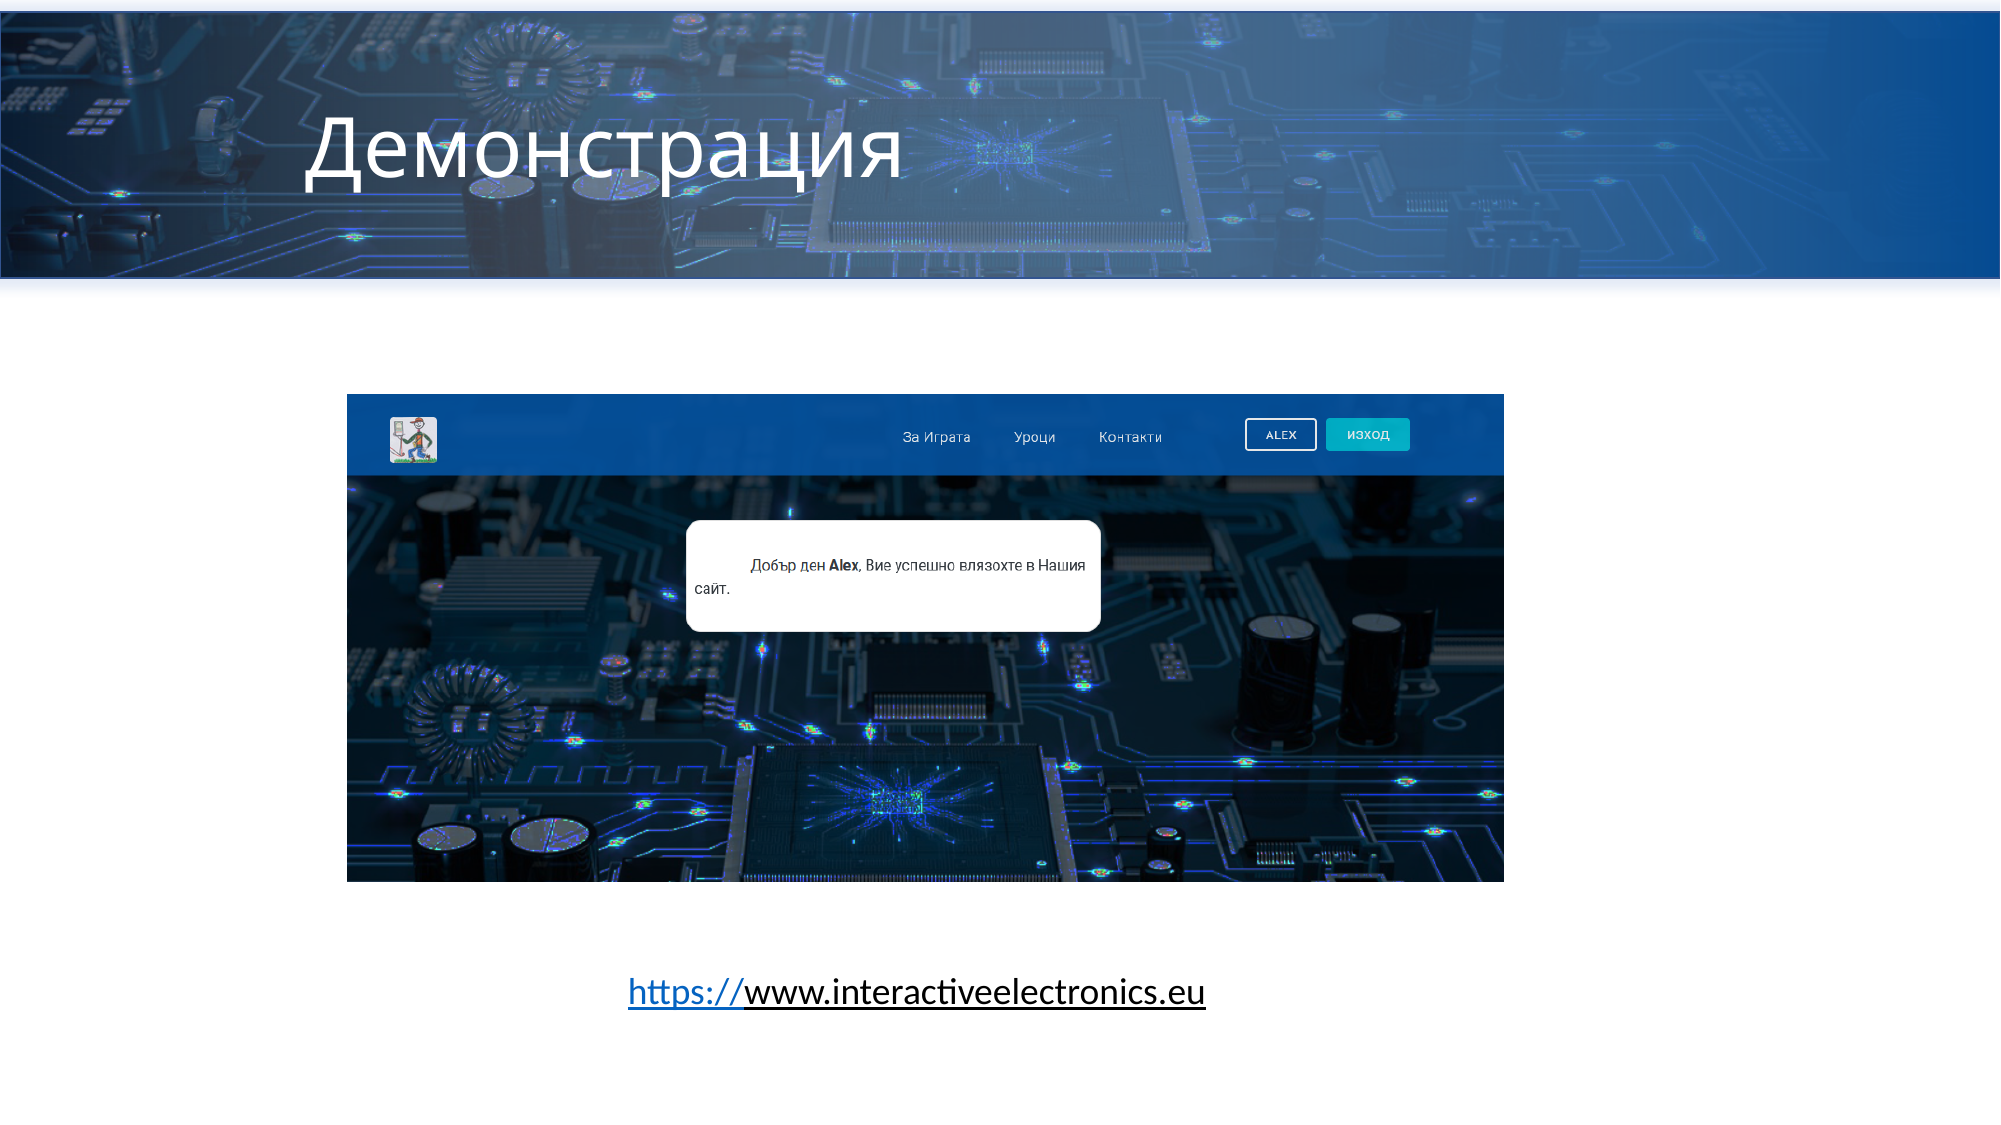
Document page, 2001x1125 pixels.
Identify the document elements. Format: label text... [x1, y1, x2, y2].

picture [347, 393, 1504, 883]
text_box https://www.interactiveelectronics.eu [613, 960, 1239, 1020]
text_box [0, 12, 2000, 279]
list Демонстрация [224, 317, 1826, 496]
